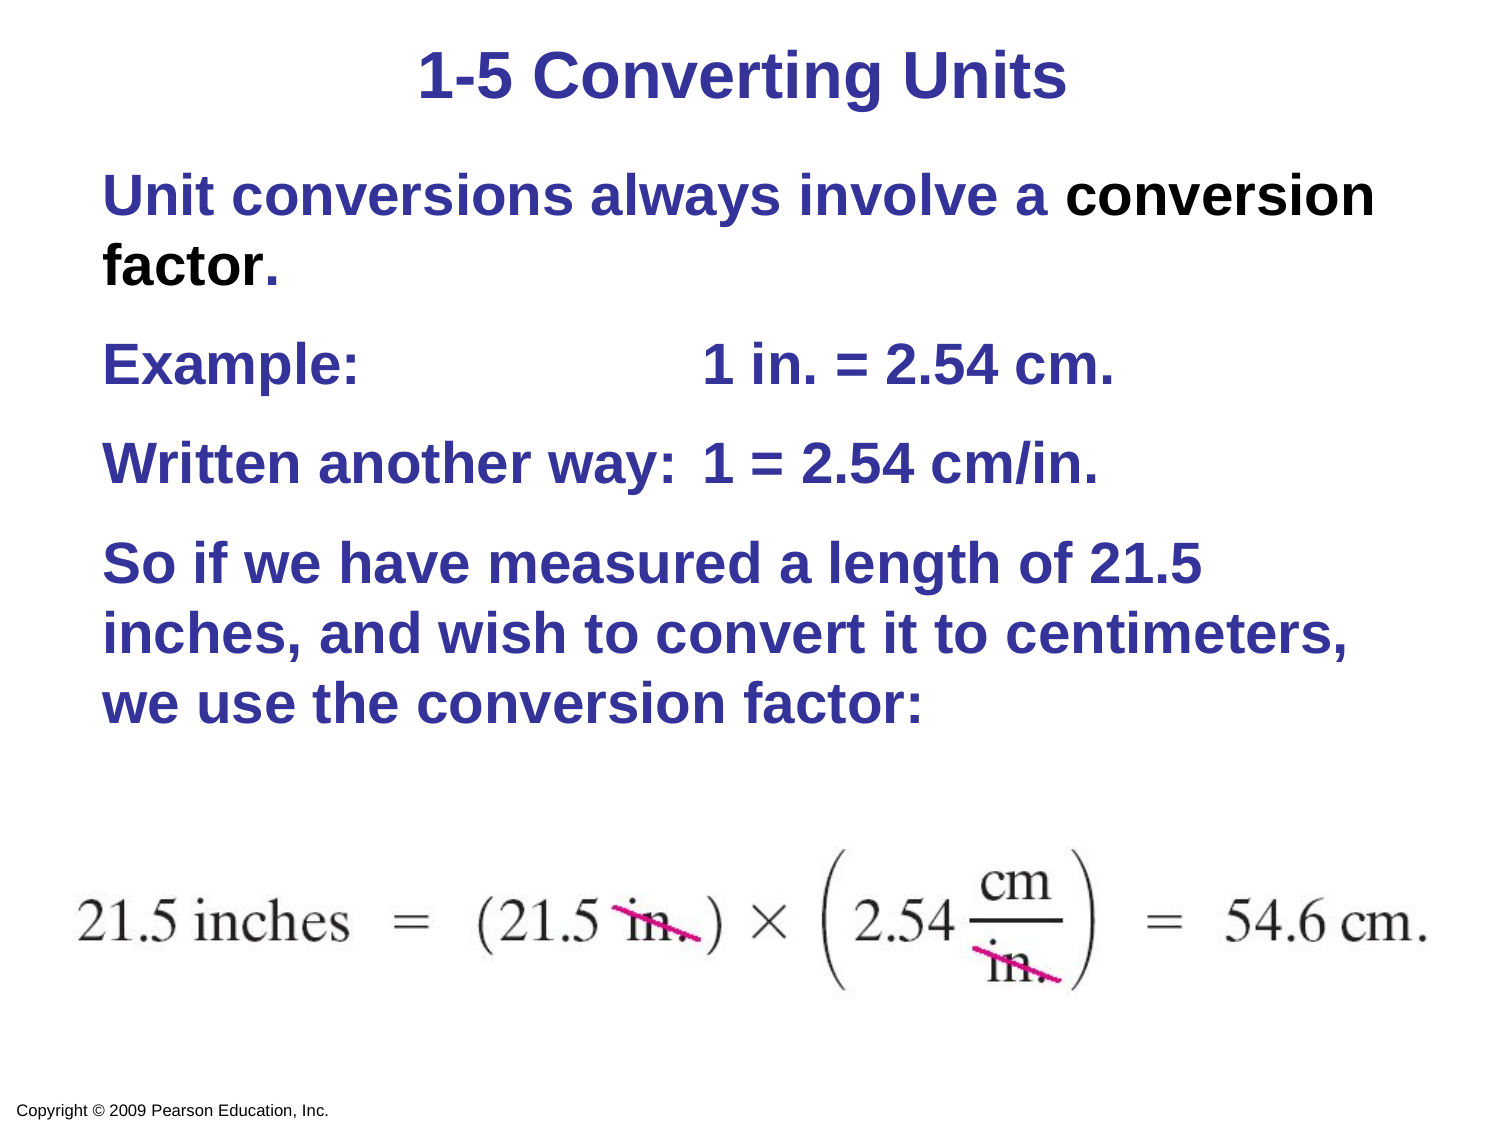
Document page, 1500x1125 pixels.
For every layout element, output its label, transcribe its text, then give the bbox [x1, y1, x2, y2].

text_box Unit conversions always involve a conversion factor. Example: 1 in. = 2.54 cm. Written another way: 1 = 2.54 cm/in. So if we have measured a length of 21.5 inches, and wish to convert it to centimeters, we use the conversion factor: [87, 149, 1413, 743]
slide_number Copyright © 2009 Pearson Education, Inc. [1, 1092, 635, 1125]
text_box 1-5 Converting Units [37, 24, 1450, 120]
picture [49, 823, 1451, 1014]
